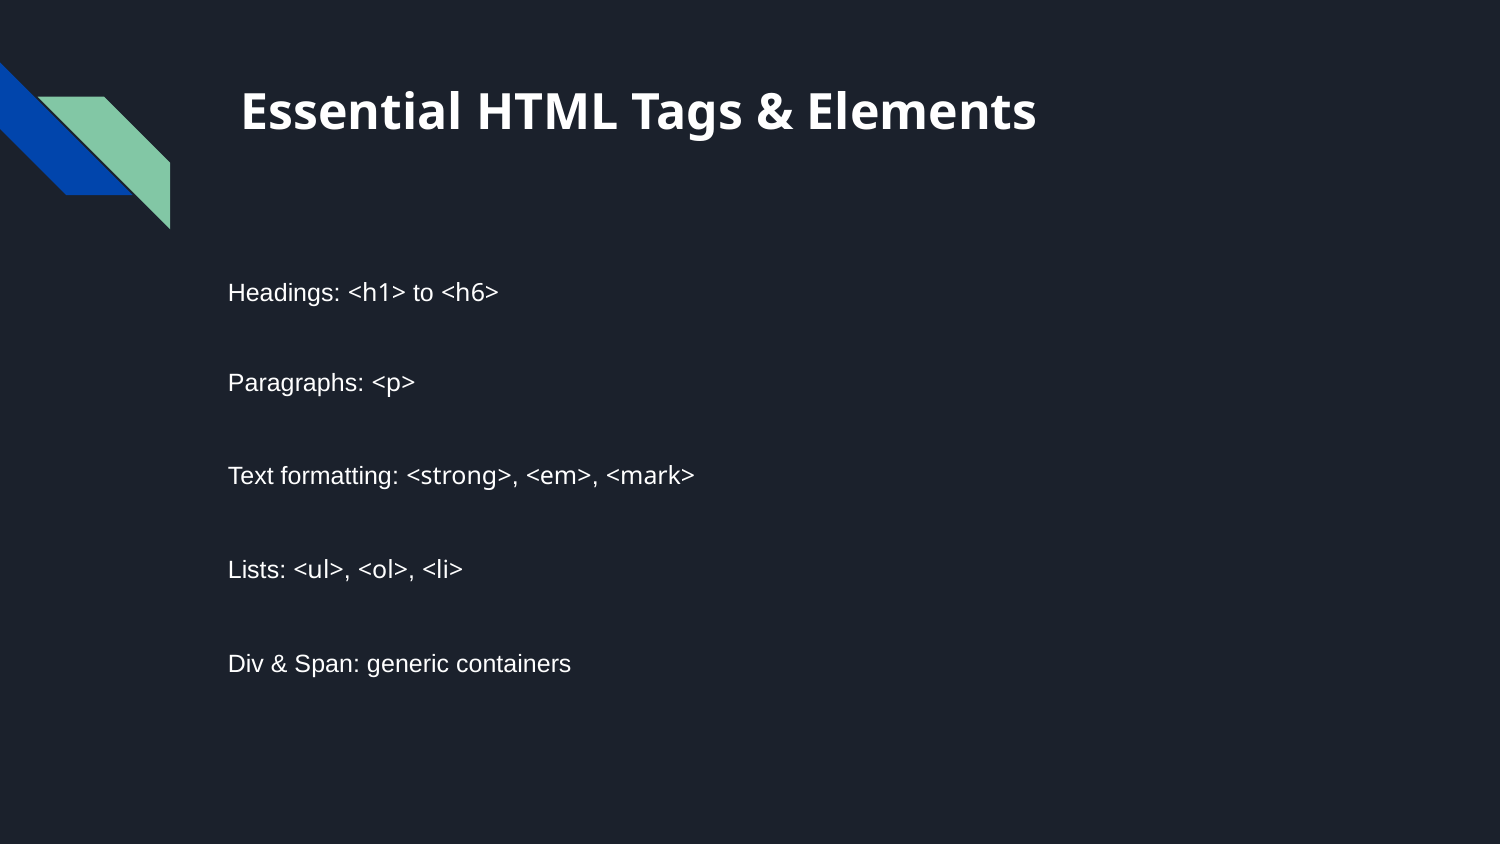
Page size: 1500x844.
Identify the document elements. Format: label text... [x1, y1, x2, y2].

list Headings: <h1> to <h6> Paragraphs: <p> Text formatting: <strong>, <em>, <mark> Lists: <ul>, <ol>, <li> Div & Span: generic containers [212, 257, 1368, 735]
title Essential HTML Tags & Elements [212, 64, 1368, 215]
